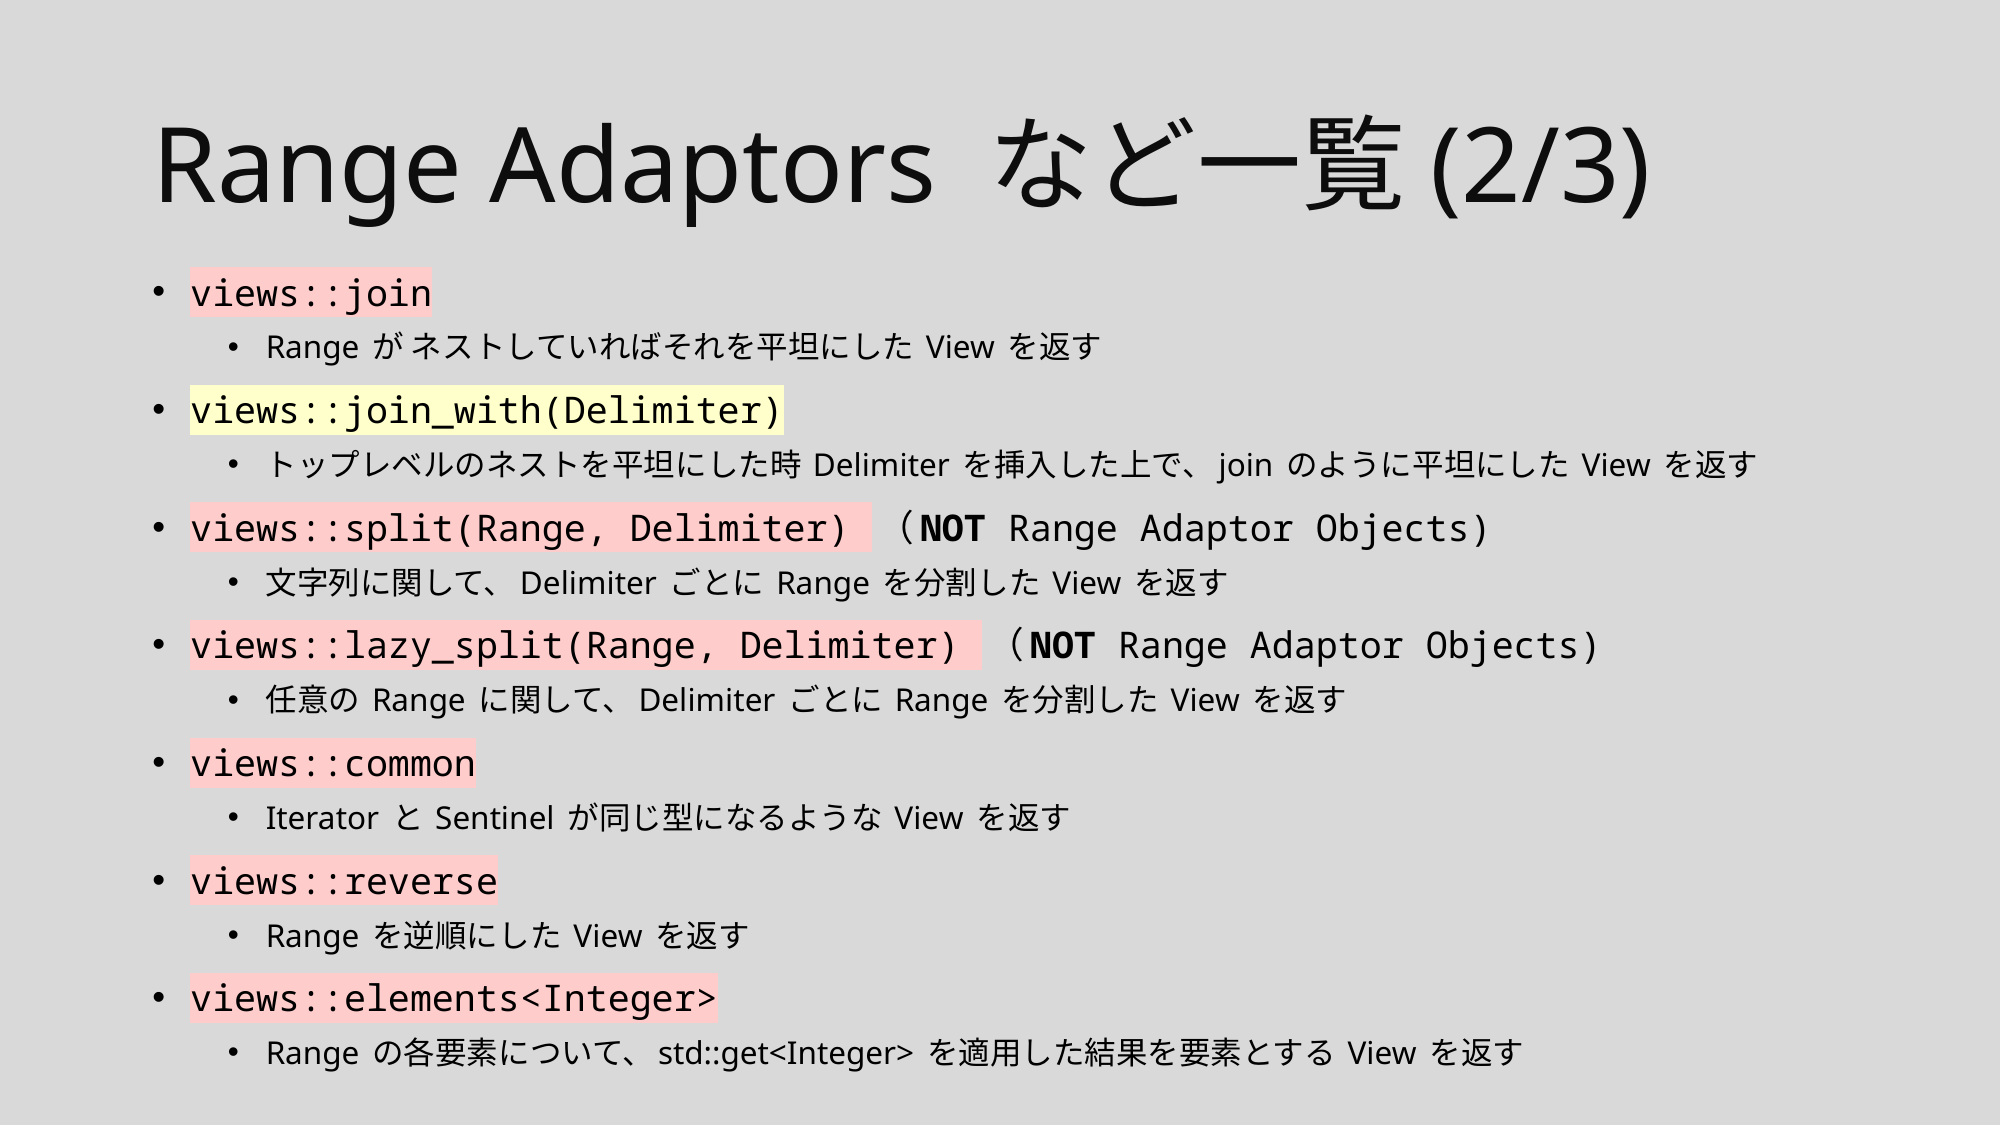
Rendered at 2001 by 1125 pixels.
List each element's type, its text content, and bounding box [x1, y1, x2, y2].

title Range Adaptors など一覧(2/3) [137, 59, 1863, 253]
text_box views::join Range が ネストしていればそれを平坦にした View を返す views::join_with(Delimiter) トップレベルのネストを平坦にした時 Delimiter を挿入した上で、join のように平坦にした View を返す views::split(Range, Delimiter) （NOT Range Adaptor Objects) 文字列に関して、Delimiter ごとに Range を分割した View を返す views::lazy_split(Range, Delimiter) （NOT Range Adaptor Objects) 任意の Range に関して、Delimiter ごとに Range を分割した View を返す views::common Iterator と Sentinel が同じ型になるような View を返す views::reverse Range を逆順にした View を返す views::elements<Integer> Range の各要素について、std::get<Integer> を適用した結果を要素とする View を返す [137, 253, 1863, 1084]
